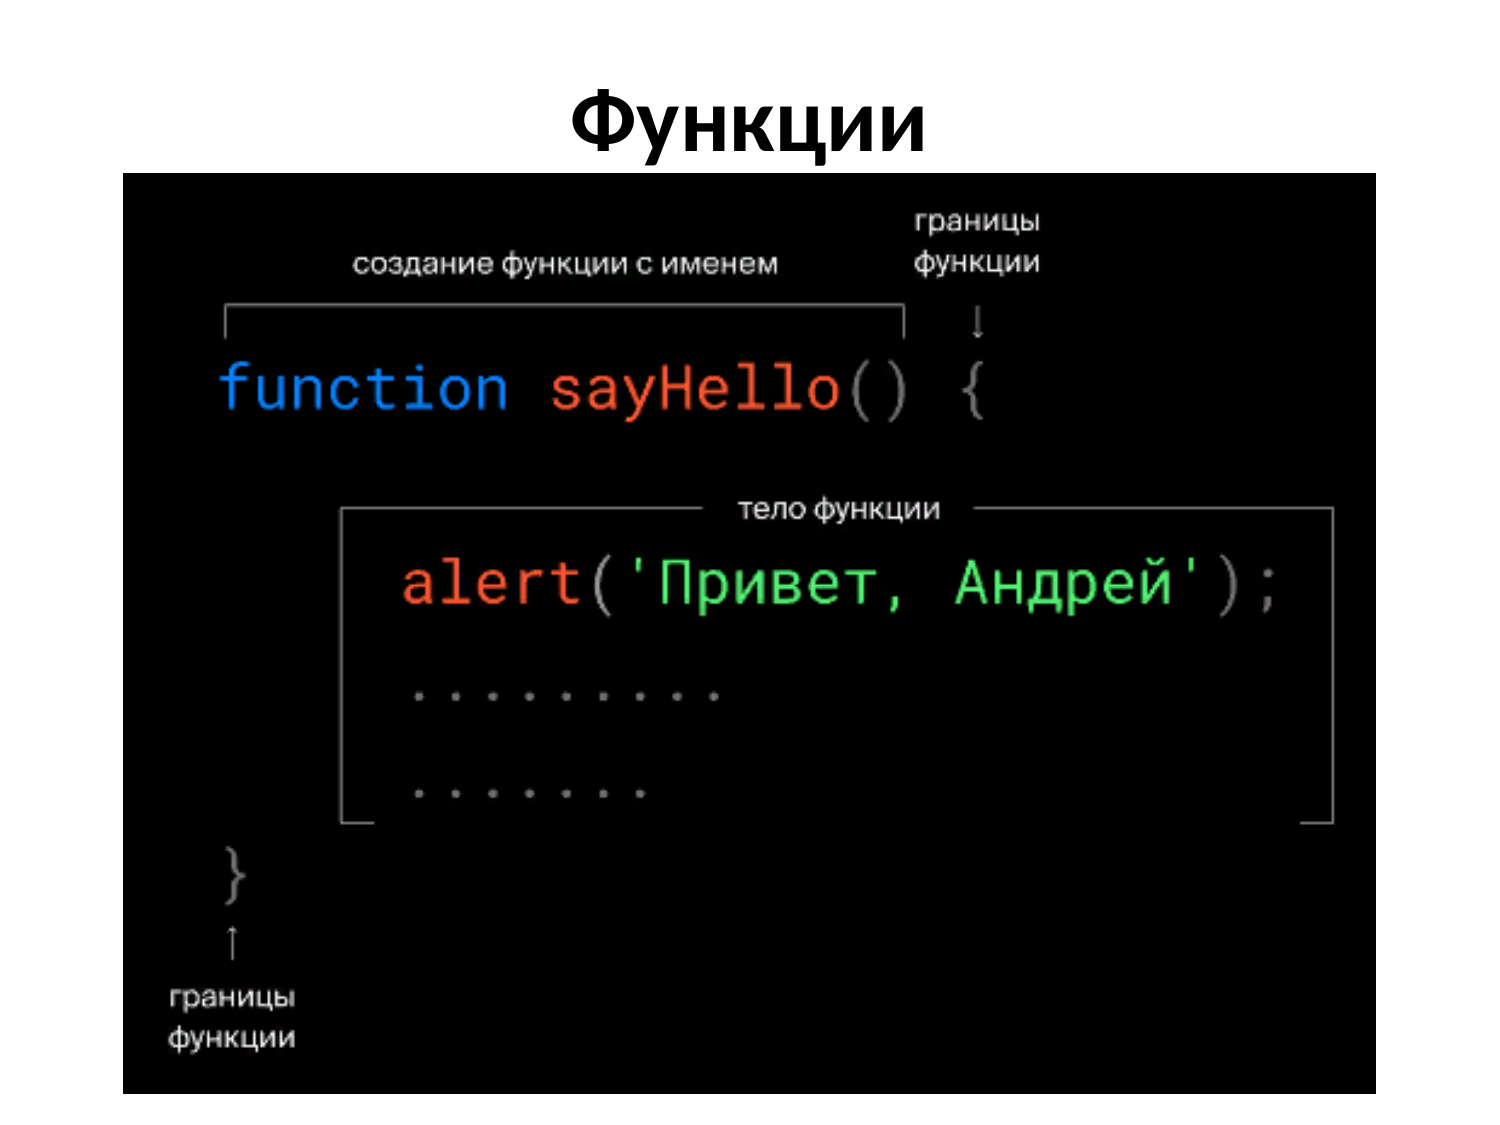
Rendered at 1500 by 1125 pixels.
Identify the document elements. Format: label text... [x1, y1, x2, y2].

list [123, 173, 1377, 1095]
title Функции [75, 45, 1425, 185]
